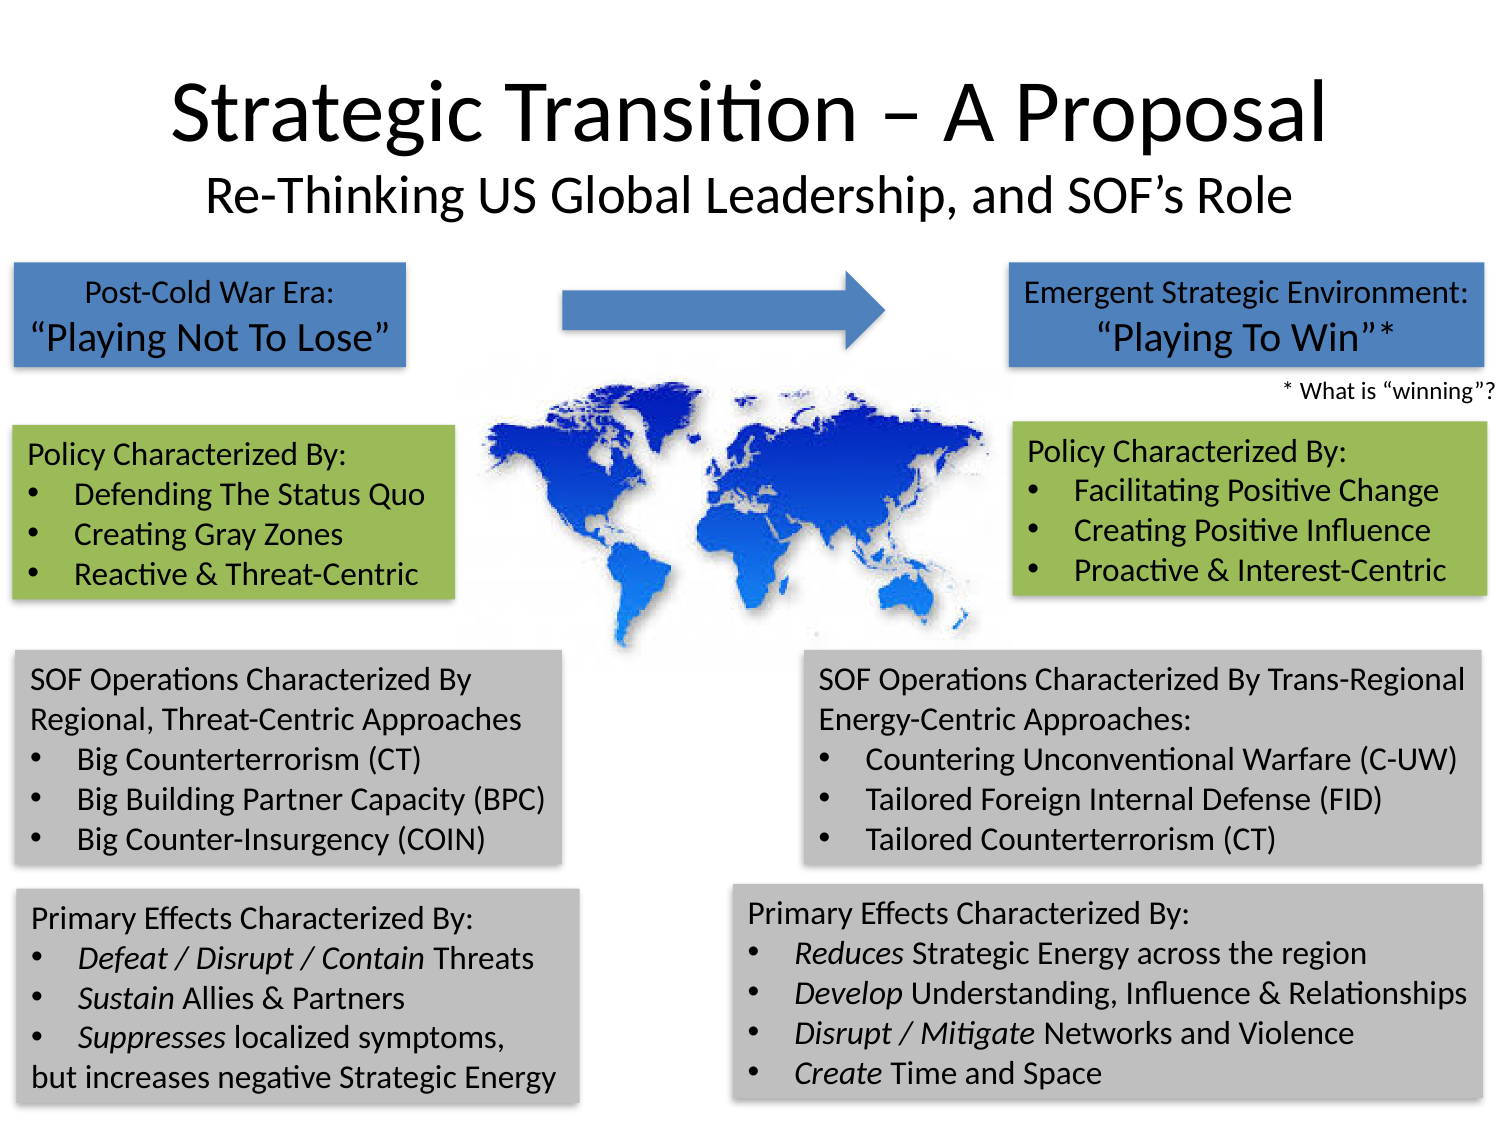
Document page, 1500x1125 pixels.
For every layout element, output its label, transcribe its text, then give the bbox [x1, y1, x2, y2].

text_box SOF Operations Characterized By Trans-Regional Energy-Centric Approaches: Countering Unconventional Warfare (C-UW) Tailored Foreign Internal Defense (FID) Tailored Counterterrorism (CT) [804, 649, 1482, 865]
text_box Primary Effects Characterized By: Defeat / Disrupt / Contain Threats Sustain Allies & Partners Suppresses localized symptoms, but increases negative Strategic Energy [16, 888, 580, 1103]
text_box Primary Effects Characterized By: Reduces Strategic Energy across the region Develop Understanding, Influence & Relationships Disrupt / Mitigate Networks and Violence Create Time and Space [732, 883, 1484, 1099]
text_box * What is “winning”? [1266, 367, 1500, 412]
text_box SOF Operations Characterized By Regional, Threat-Centric Approaches Big Counterterrorism (CT) Big Building Partner Capacity (BPC) Big Counter-Insurgency (COIN) [15, 649, 562, 865]
text_box Emergent Strategic Environment: “Playing To Win”* [1008, 262, 1485, 368]
title Strategic Transition – A Proposal Re-Thinking US Global Leadership, and SOF’s Role [75, 45, 1425, 233]
picture [461, 355, 1013, 676]
text_box [560, 268, 888, 352]
text_box Post-Cold War Era: “Playing Not To Lose” [13, 262, 406, 368]
text_box Policy Characterized By: Defending The Status Quo Creating Gray Zones Reactive & Threat-Centric [12, 424, 456, 600]
text_box Policy Characterized By: Facilitating Positive Change Creating Positive Influence Proactive & Interest-Centric [1017, 421, 1488, 596]
